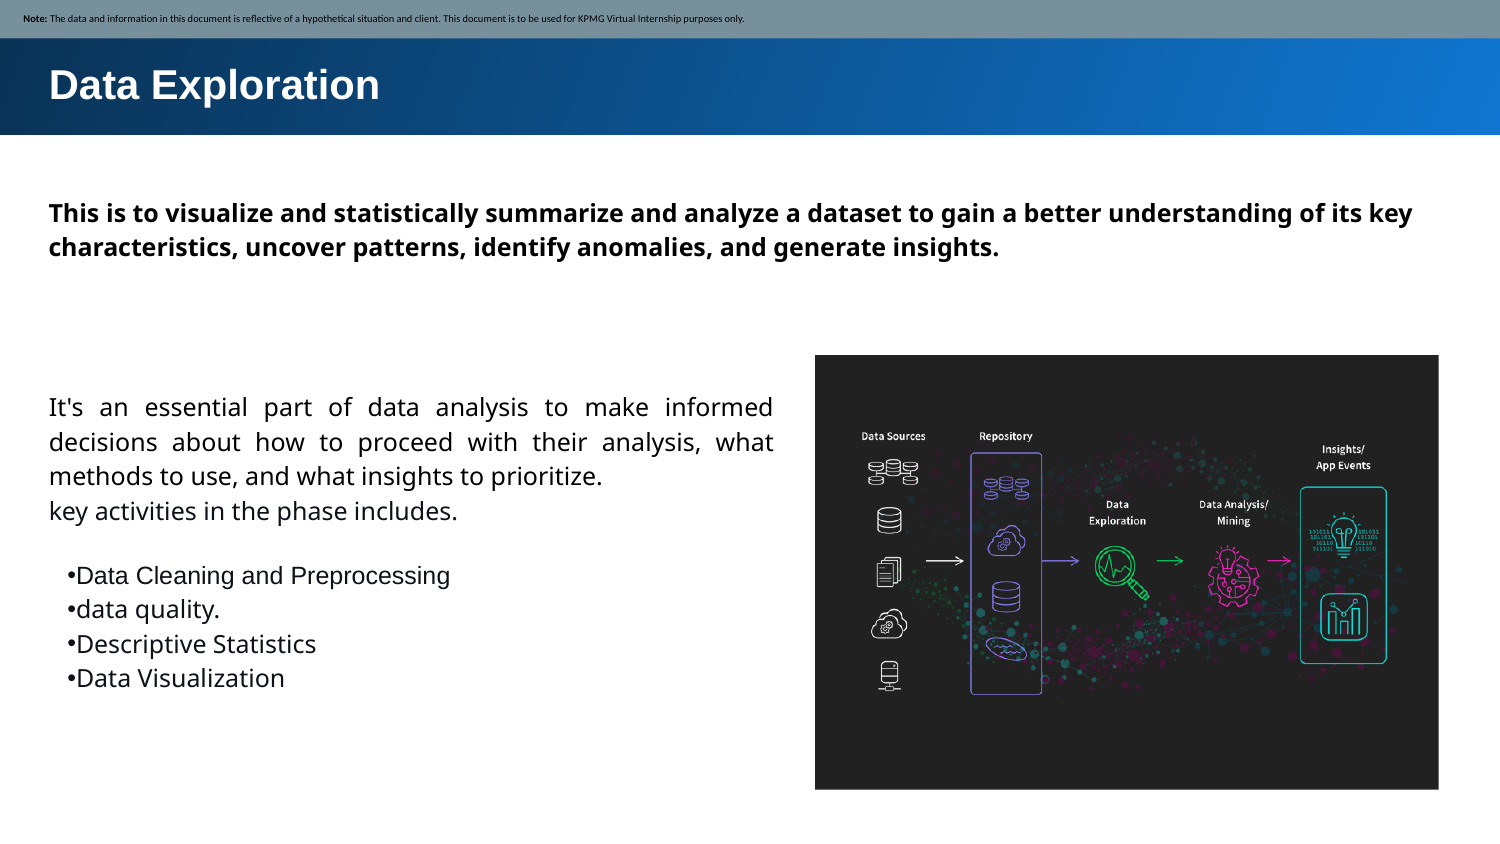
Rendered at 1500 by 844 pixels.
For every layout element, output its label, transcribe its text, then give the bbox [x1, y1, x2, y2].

text_box [0, 39, 1500, 135]
text_box Note: The data and information in this document is reflective of a hypothetical situation and client. This document is to be used for KPMG Virtual Internship purposes only. [0, 0, 1500, 39]
picture [824, 393, 1410, 722]
text_box Data Exploration [33, 43, 1439, 124]
text_box This is to visualize and statistically summarize and analyze a dataset to gain a better understanding of its key characteristics, uncover patterns, identify anomalies, and generate insights. [33, 177, 1458, 277]
text_box [815, 355, 1439, 790]
text_box It's an essential part of data analysis to make informed decisions about how to proceed with their analysis, what methods to use, and what insights to prioritize. key activities in the phase includes. Data Cleaning and Preprocessing data quality. Descriptive Statistics Data Visualization [33, 372, 790, 743]
